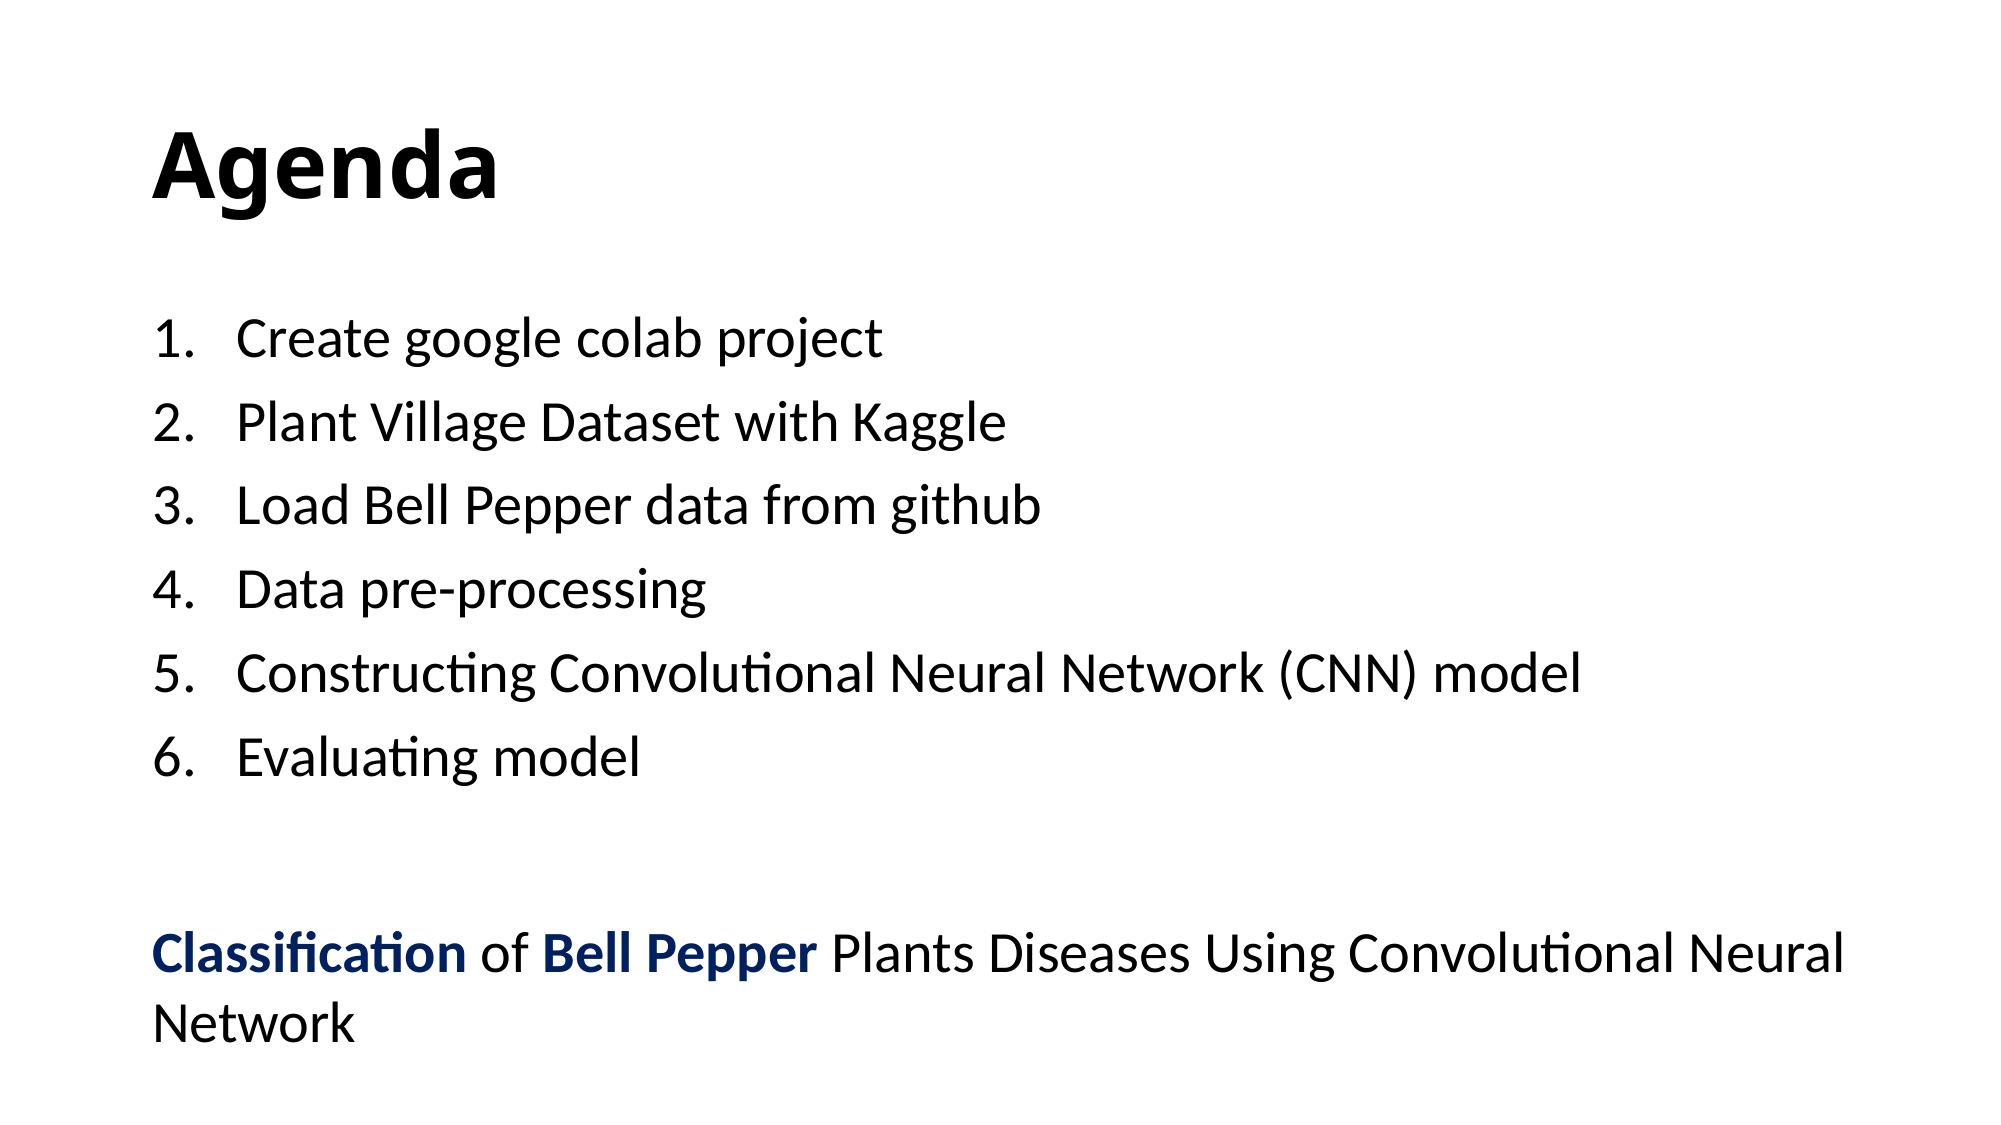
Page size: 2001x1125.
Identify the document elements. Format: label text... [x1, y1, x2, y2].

title Agenda [137, 59, 1863, 278]
list Create google colab project Plant Village Dataset with Kaggle Load Bell Pepper data from github Data pre-processing Constructing Convolutional Neural Network (CNN) model Evaluating model [137, 299, 1863, 907]
text_box Classification of Bell Pepper Plants Diseases Using Convolutional Neural Network [137, 907, 1931, 1062]
